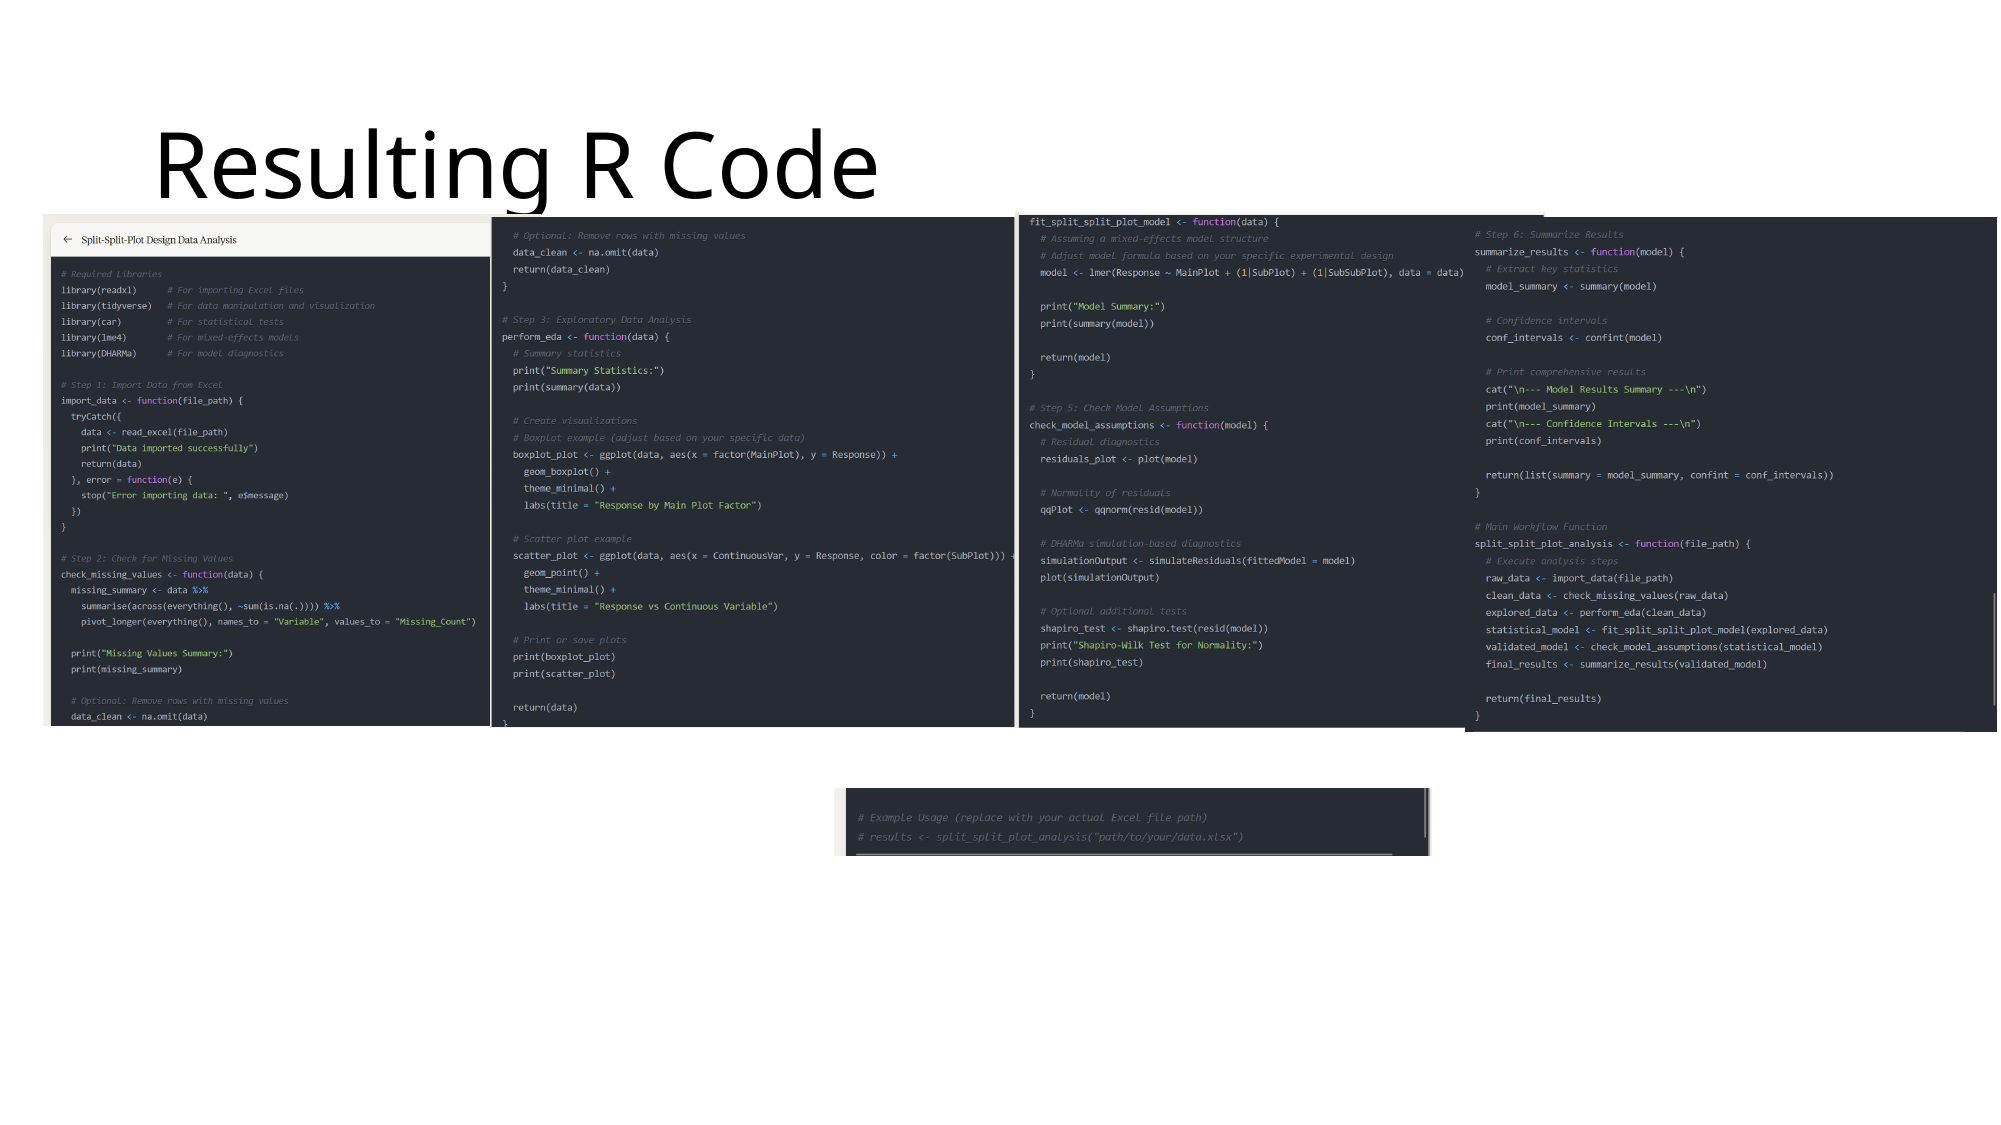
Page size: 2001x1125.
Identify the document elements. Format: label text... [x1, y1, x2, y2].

picture [42, 212, 1997, 733]
title Resulting R Code [137, 59, 1863, 216]
picture [833, 788, 1432, 857]
